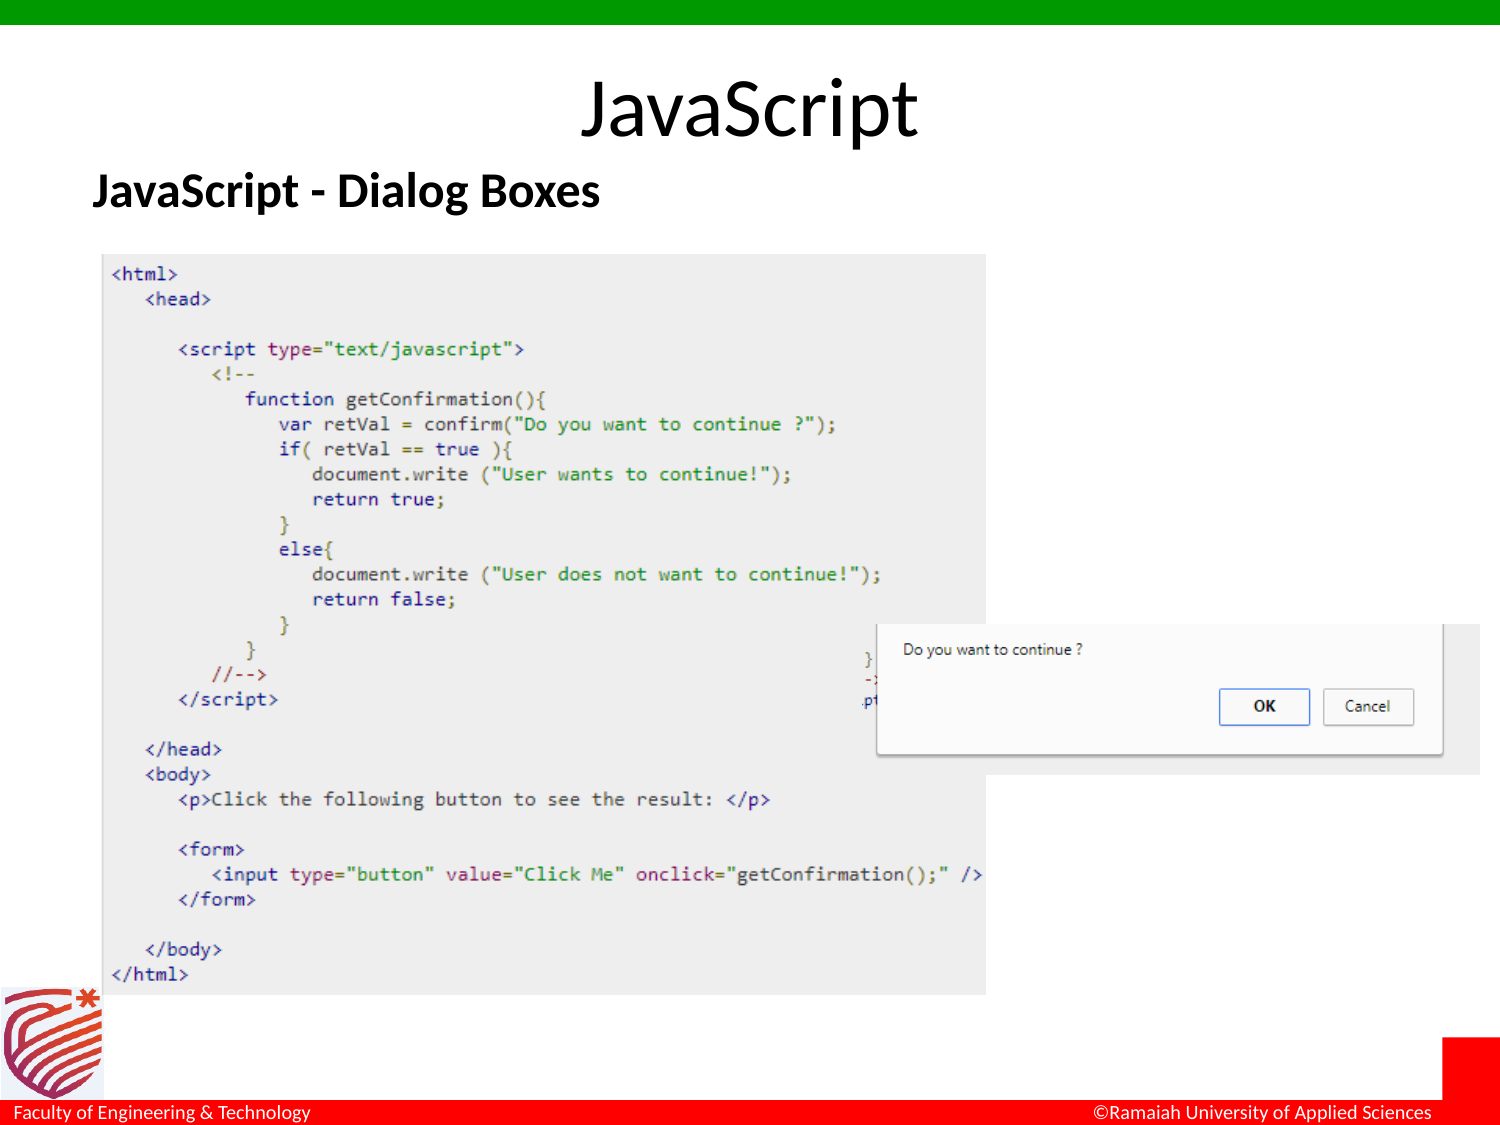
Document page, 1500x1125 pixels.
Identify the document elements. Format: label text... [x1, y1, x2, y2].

picture [1, 253, 1480, 1100]
list JavaScript - Dialog Boxes [78, 149, 1428, 893]
title JavaScript [75, 45, 1425, 175]
